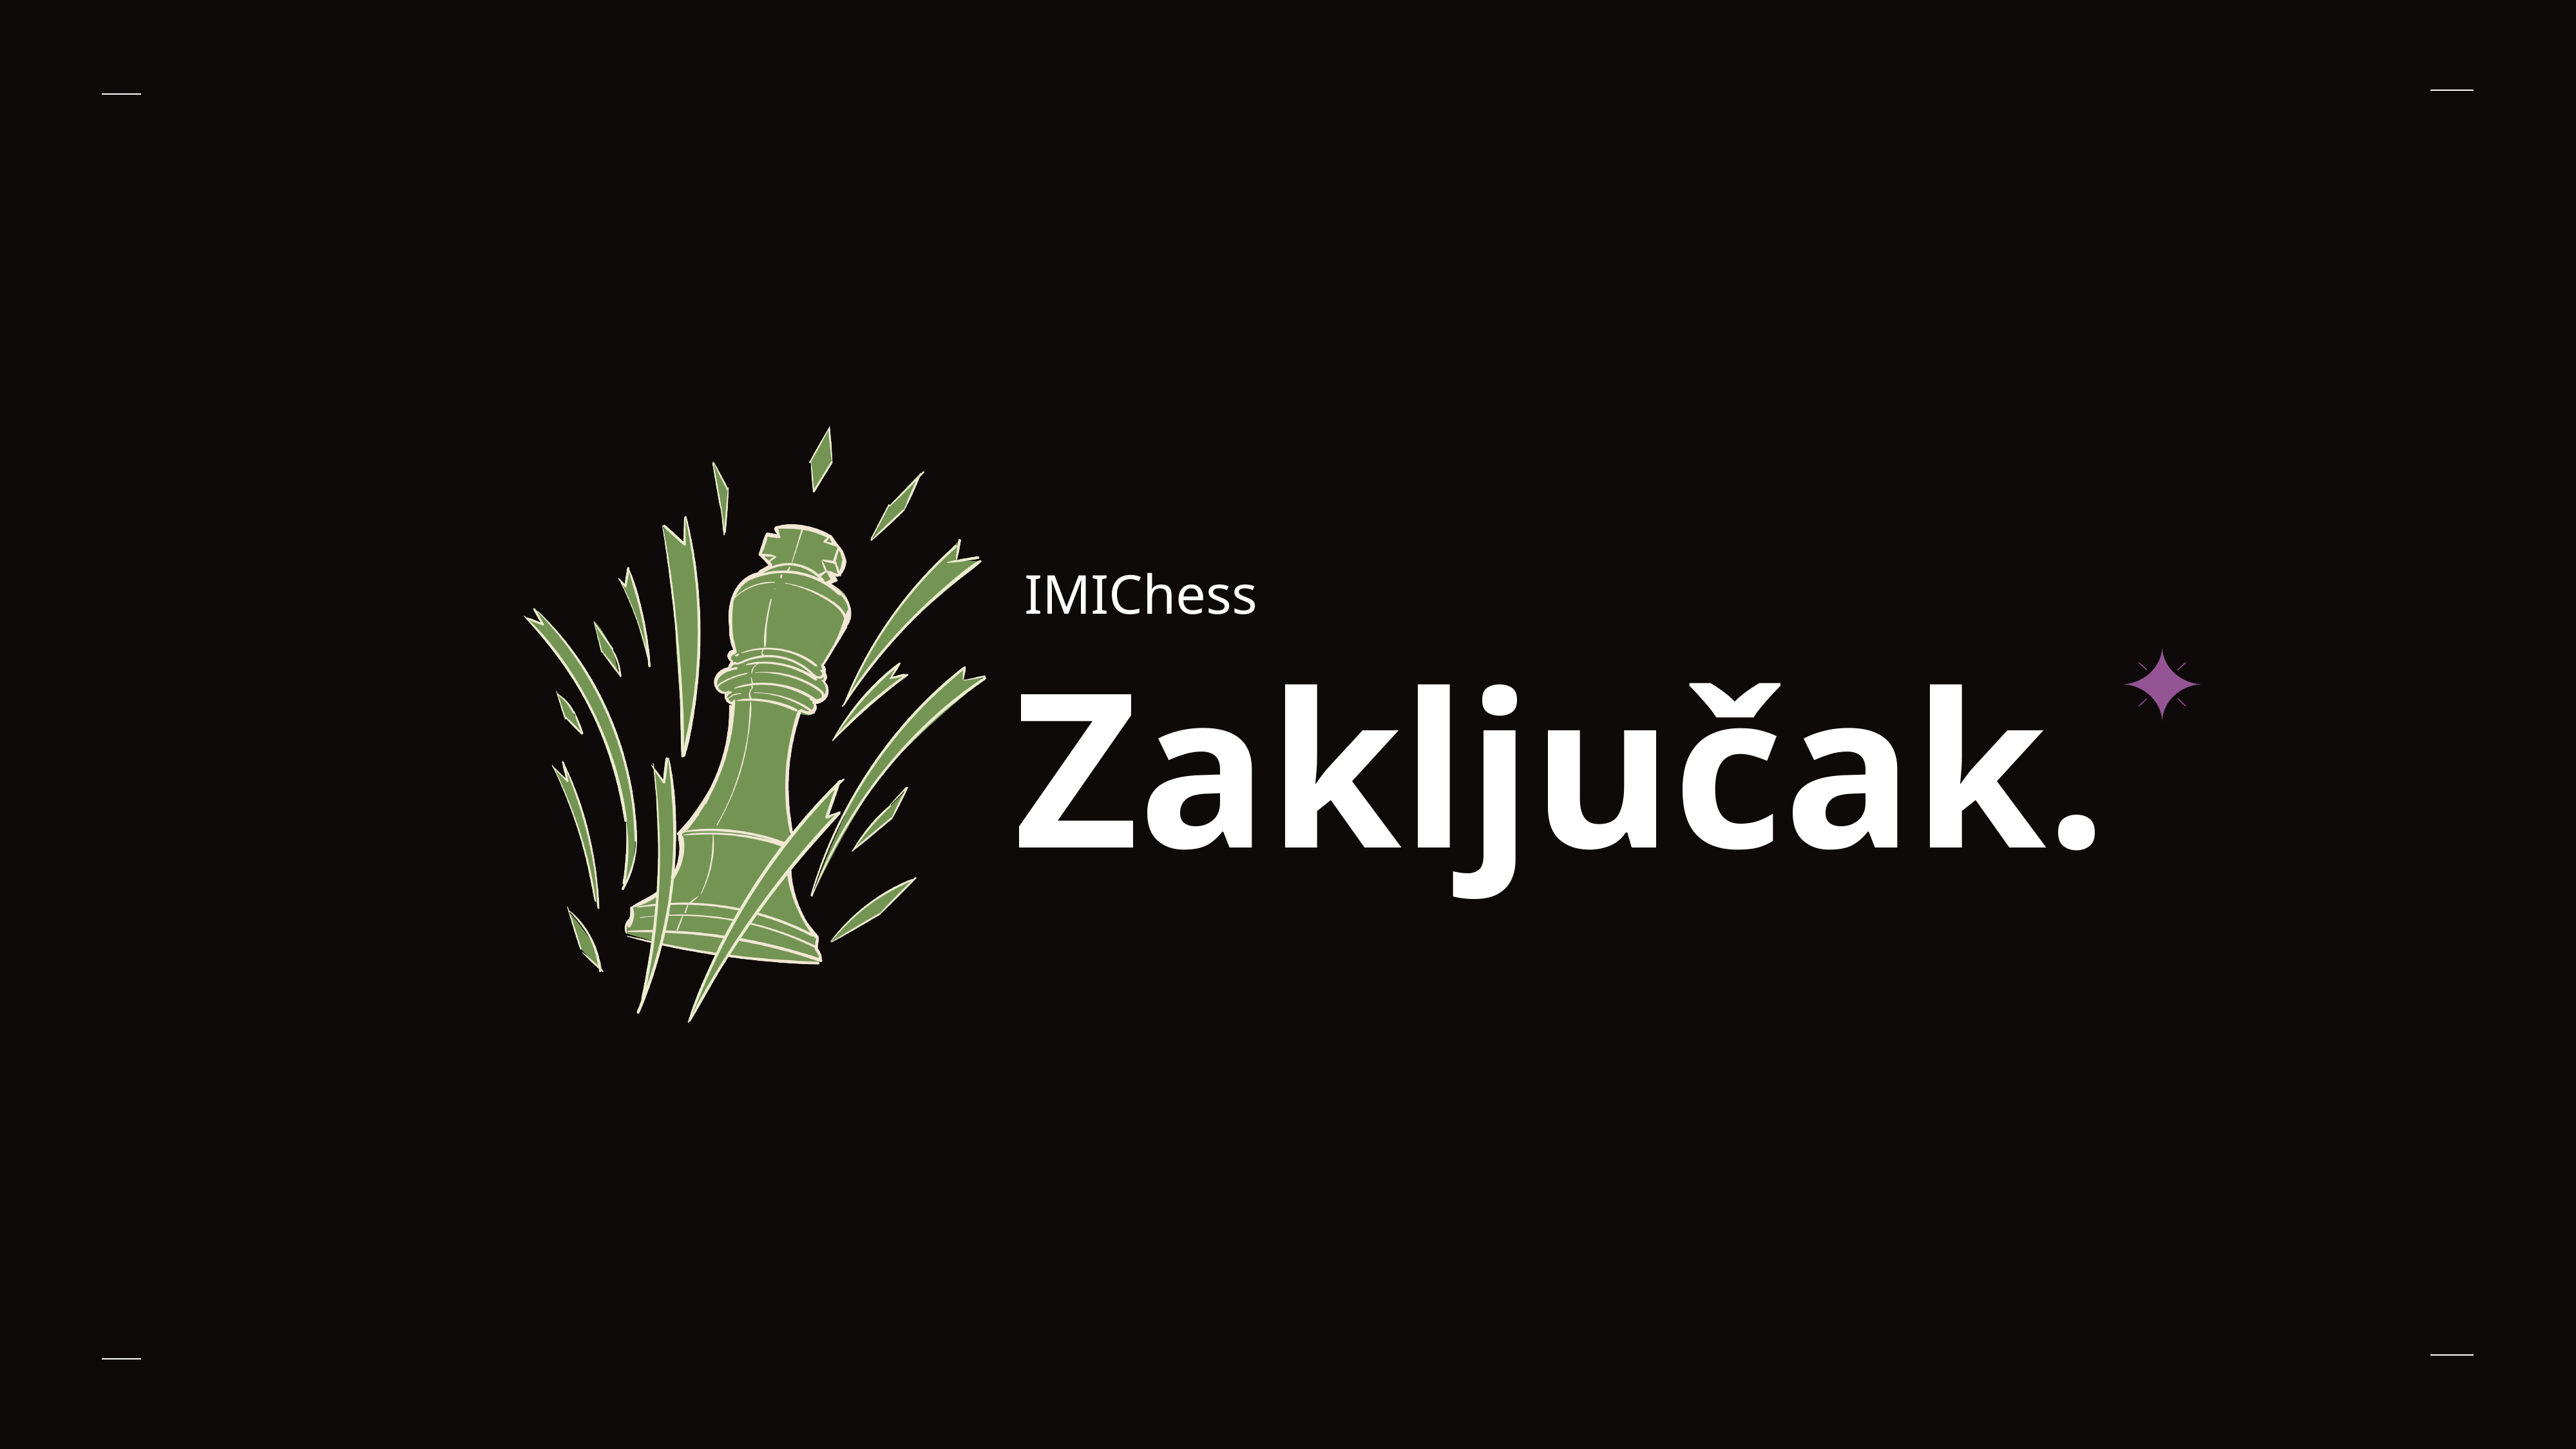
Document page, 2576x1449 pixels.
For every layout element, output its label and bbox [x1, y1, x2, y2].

text_box [102, 90, 2474, 1359]
text_box [1004, 551, 2226, 898]
picture [524, 426, 986, 1023]
